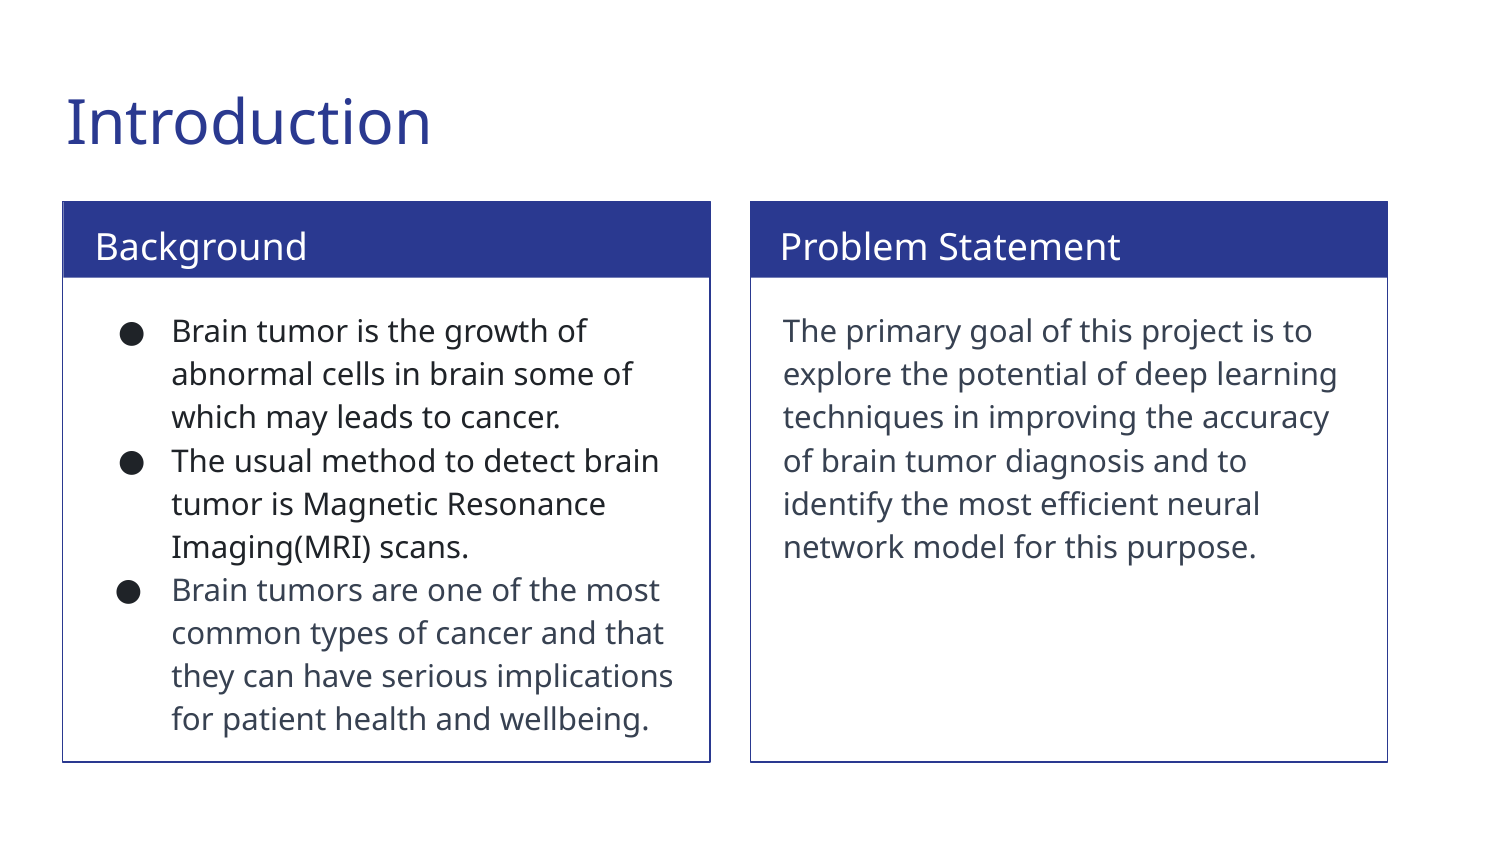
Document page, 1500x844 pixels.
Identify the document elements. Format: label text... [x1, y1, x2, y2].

title Introduction [51, 67, 1449, 167]
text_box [749, 201, 1388, 763]
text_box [62, 201, 711, 763]
